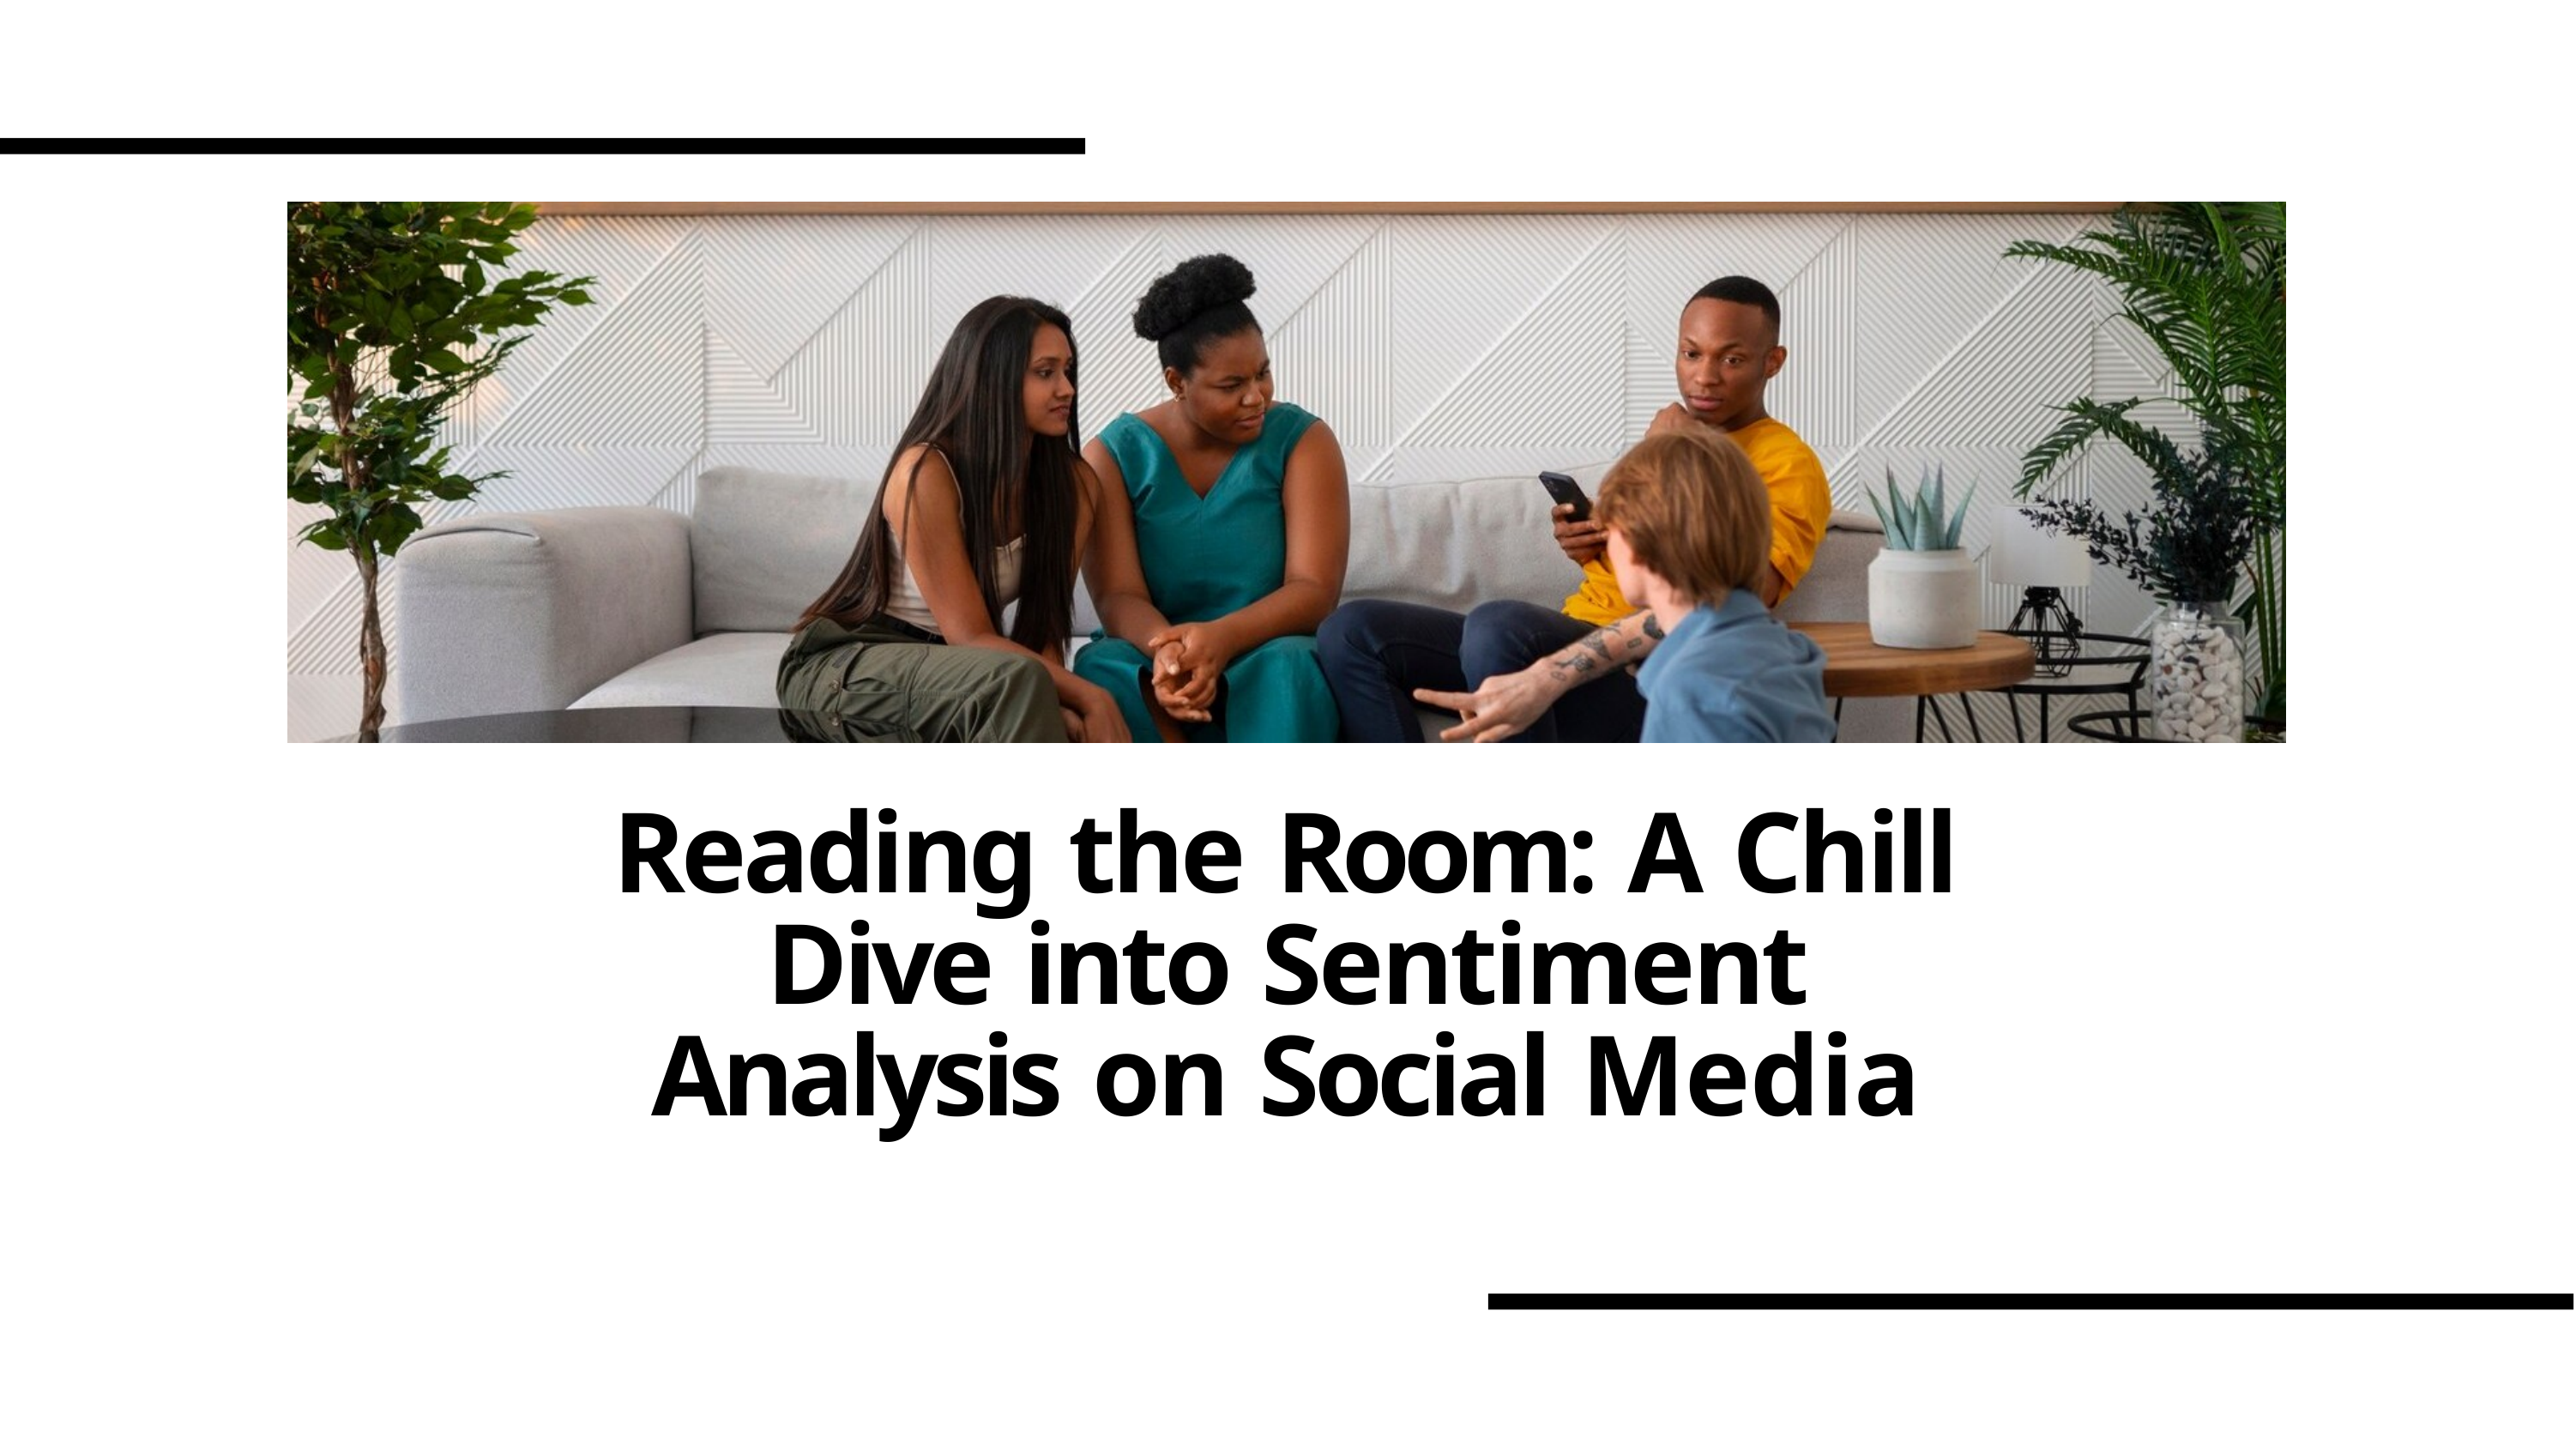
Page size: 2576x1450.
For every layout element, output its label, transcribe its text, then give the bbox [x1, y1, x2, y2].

text_box [1487, 1293, 2574, 1310]
text_box [0, 137, 1086, 154]
text_box Reading the Room: A Chill Dive into Sentiment Analysis on Social Media [568, 779, 2004, 1139]
picture [287, 202, 2286, 743]
